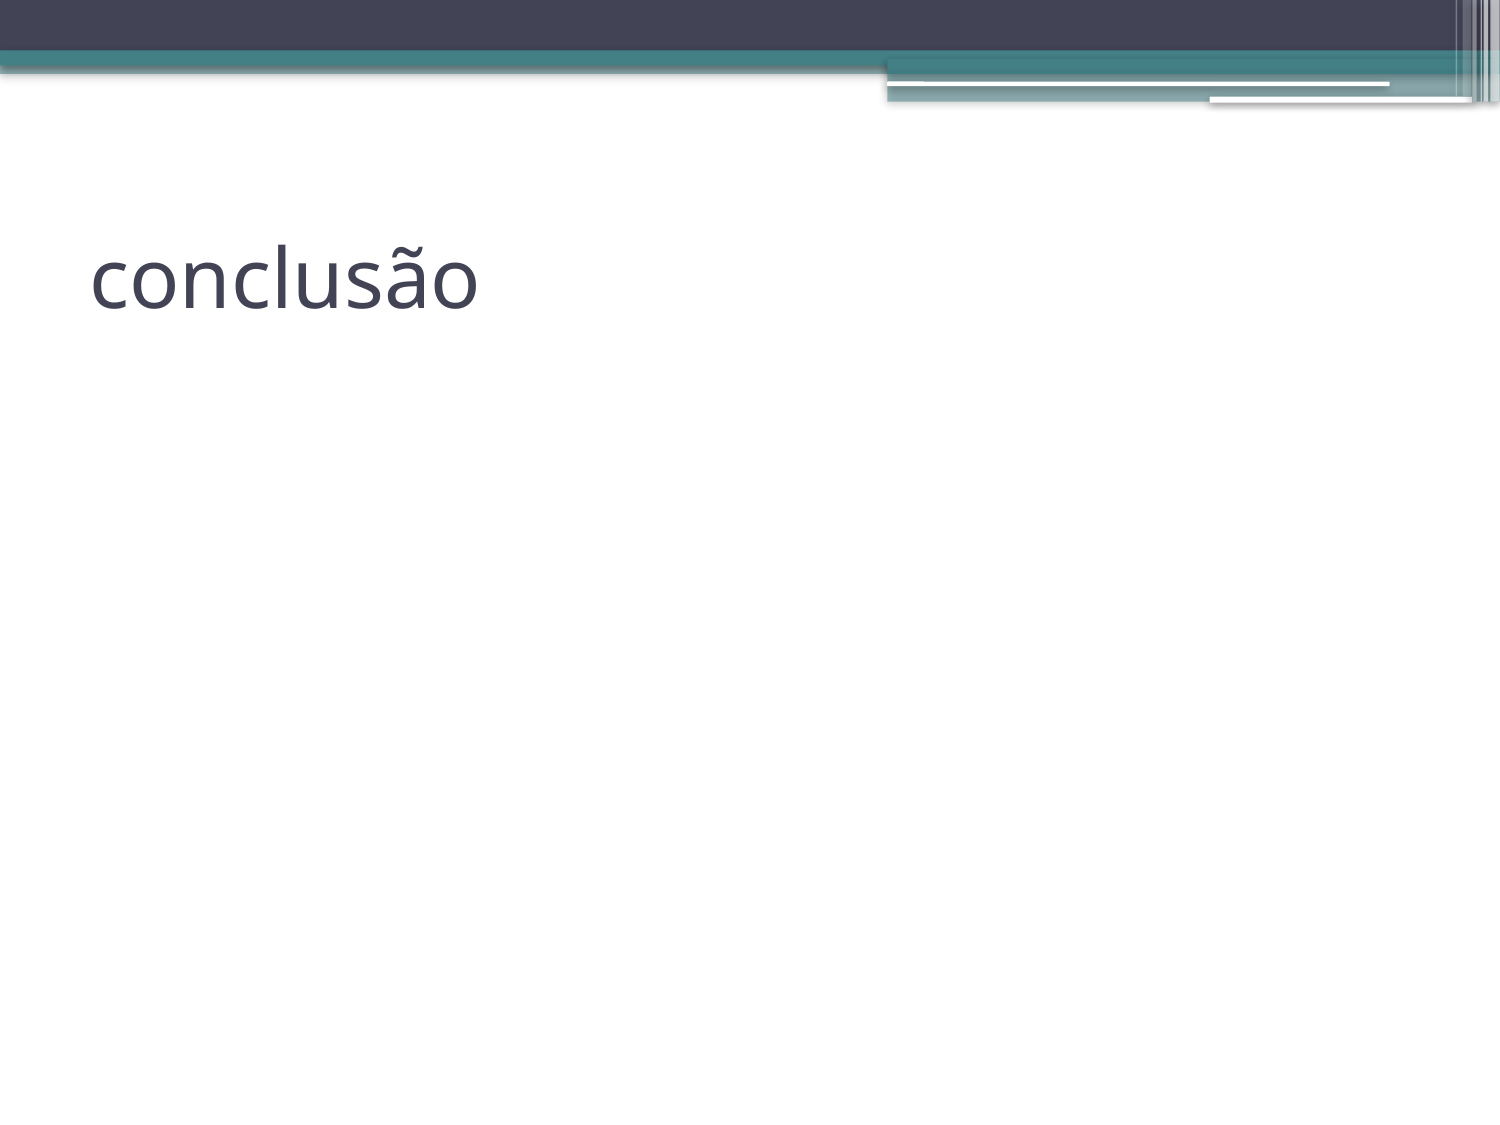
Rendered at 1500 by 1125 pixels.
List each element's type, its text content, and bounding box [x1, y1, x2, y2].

title conclusão [75, 187, 1425, 363]
